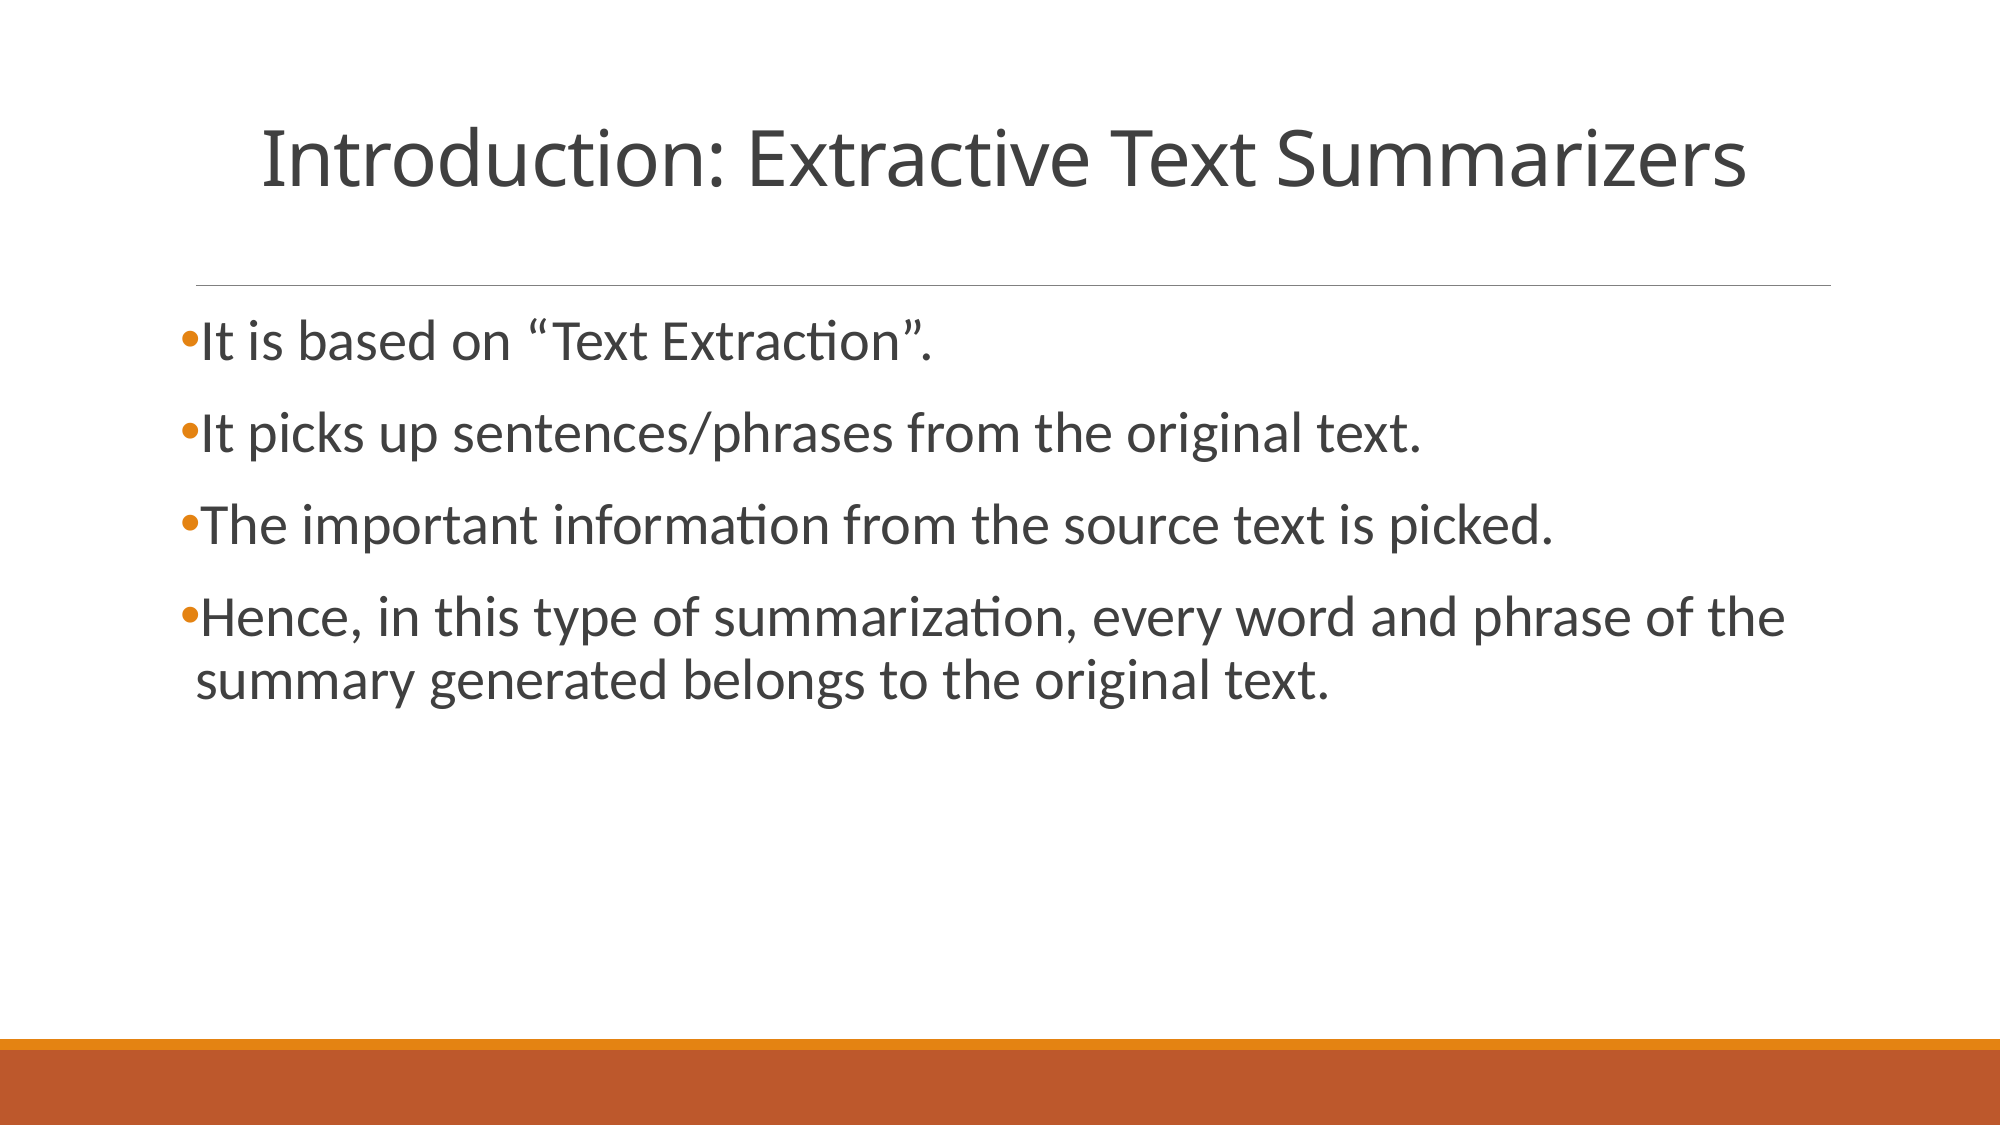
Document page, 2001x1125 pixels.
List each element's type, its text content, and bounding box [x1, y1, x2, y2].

title Introduction: Extractive Text Summarizers [180, 47, 1830, 210]
list It is based on “Text Extraction”. It picks up sentences/phrases from the original text. The important information from the source text is picked. Hence, in this type of summarization, every word and phrase of the summary generated belongs to the original text. [180, 302, 1830, 963]
